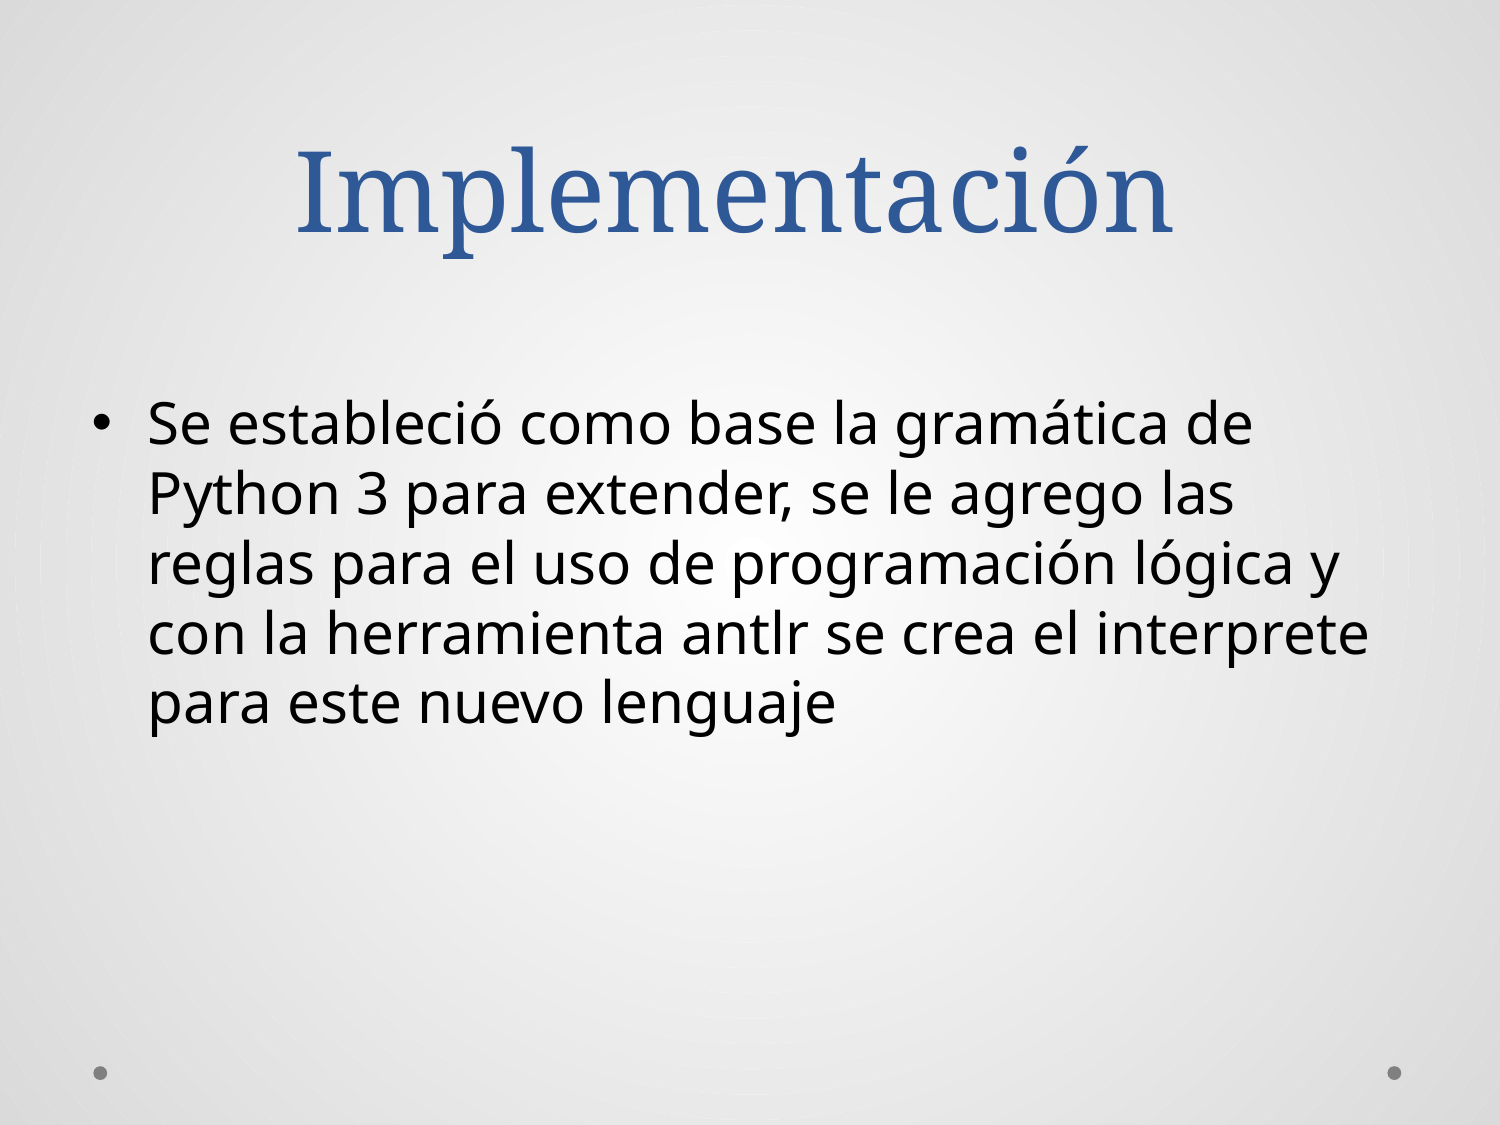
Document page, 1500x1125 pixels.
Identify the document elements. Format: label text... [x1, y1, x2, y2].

title Implementación [75, 0, 1425, 263]
list Se estableció como base la gramática de Python 3 para extender, se le agrego las reglas para el uso de programación lógica y con la herramienta antlr se crea el interprete para este nuevo lenguaje [76, 378, 1427, 1122]
